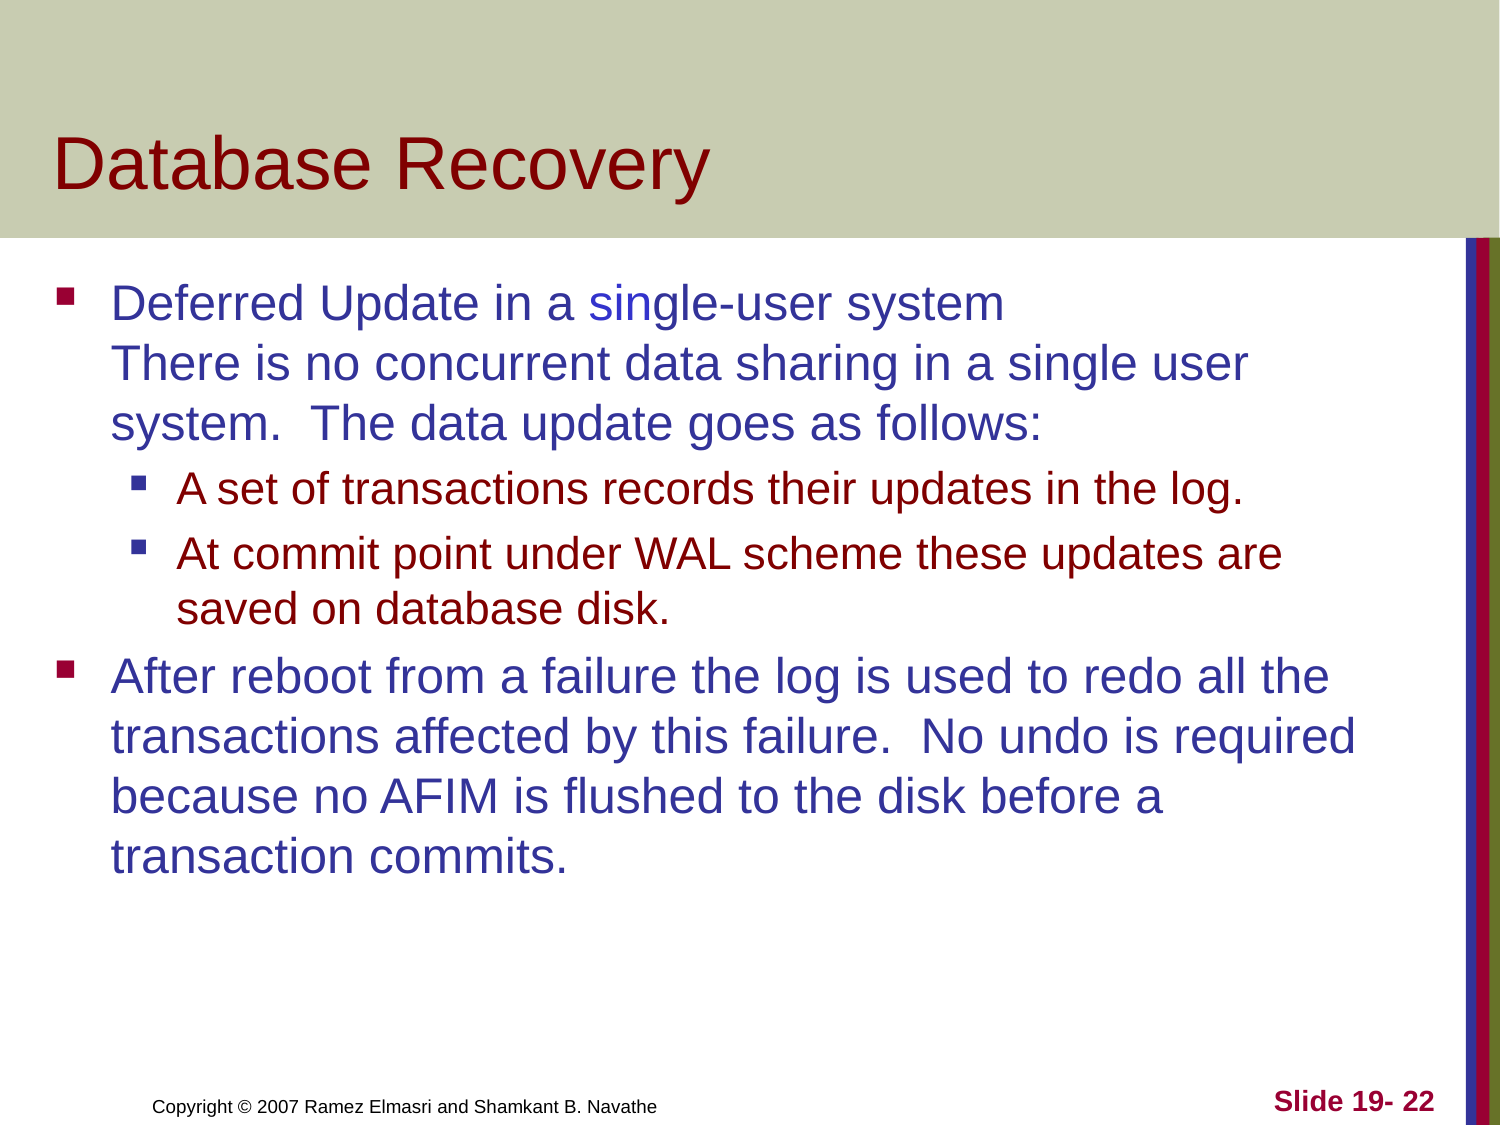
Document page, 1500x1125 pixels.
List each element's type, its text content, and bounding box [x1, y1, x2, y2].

title Database Recovery [37, 49, 1317, 213]
slide_number Slide 19- 22 [1137, 1050, 1450, 1125]
list Deferred Update in a single-user system There is no concurrent data sharing in a single user system. The data update goes as follows: A set of transactions records their updates in the log. At commit point under WAL scheme these updates are saved on database disk. After reboot from a failure the log is used to redo all the transactions affected by this failure. No undo is required because no AFIM is flushed to the disk before a transaction commits. [39, 262, 1400, 1013]
